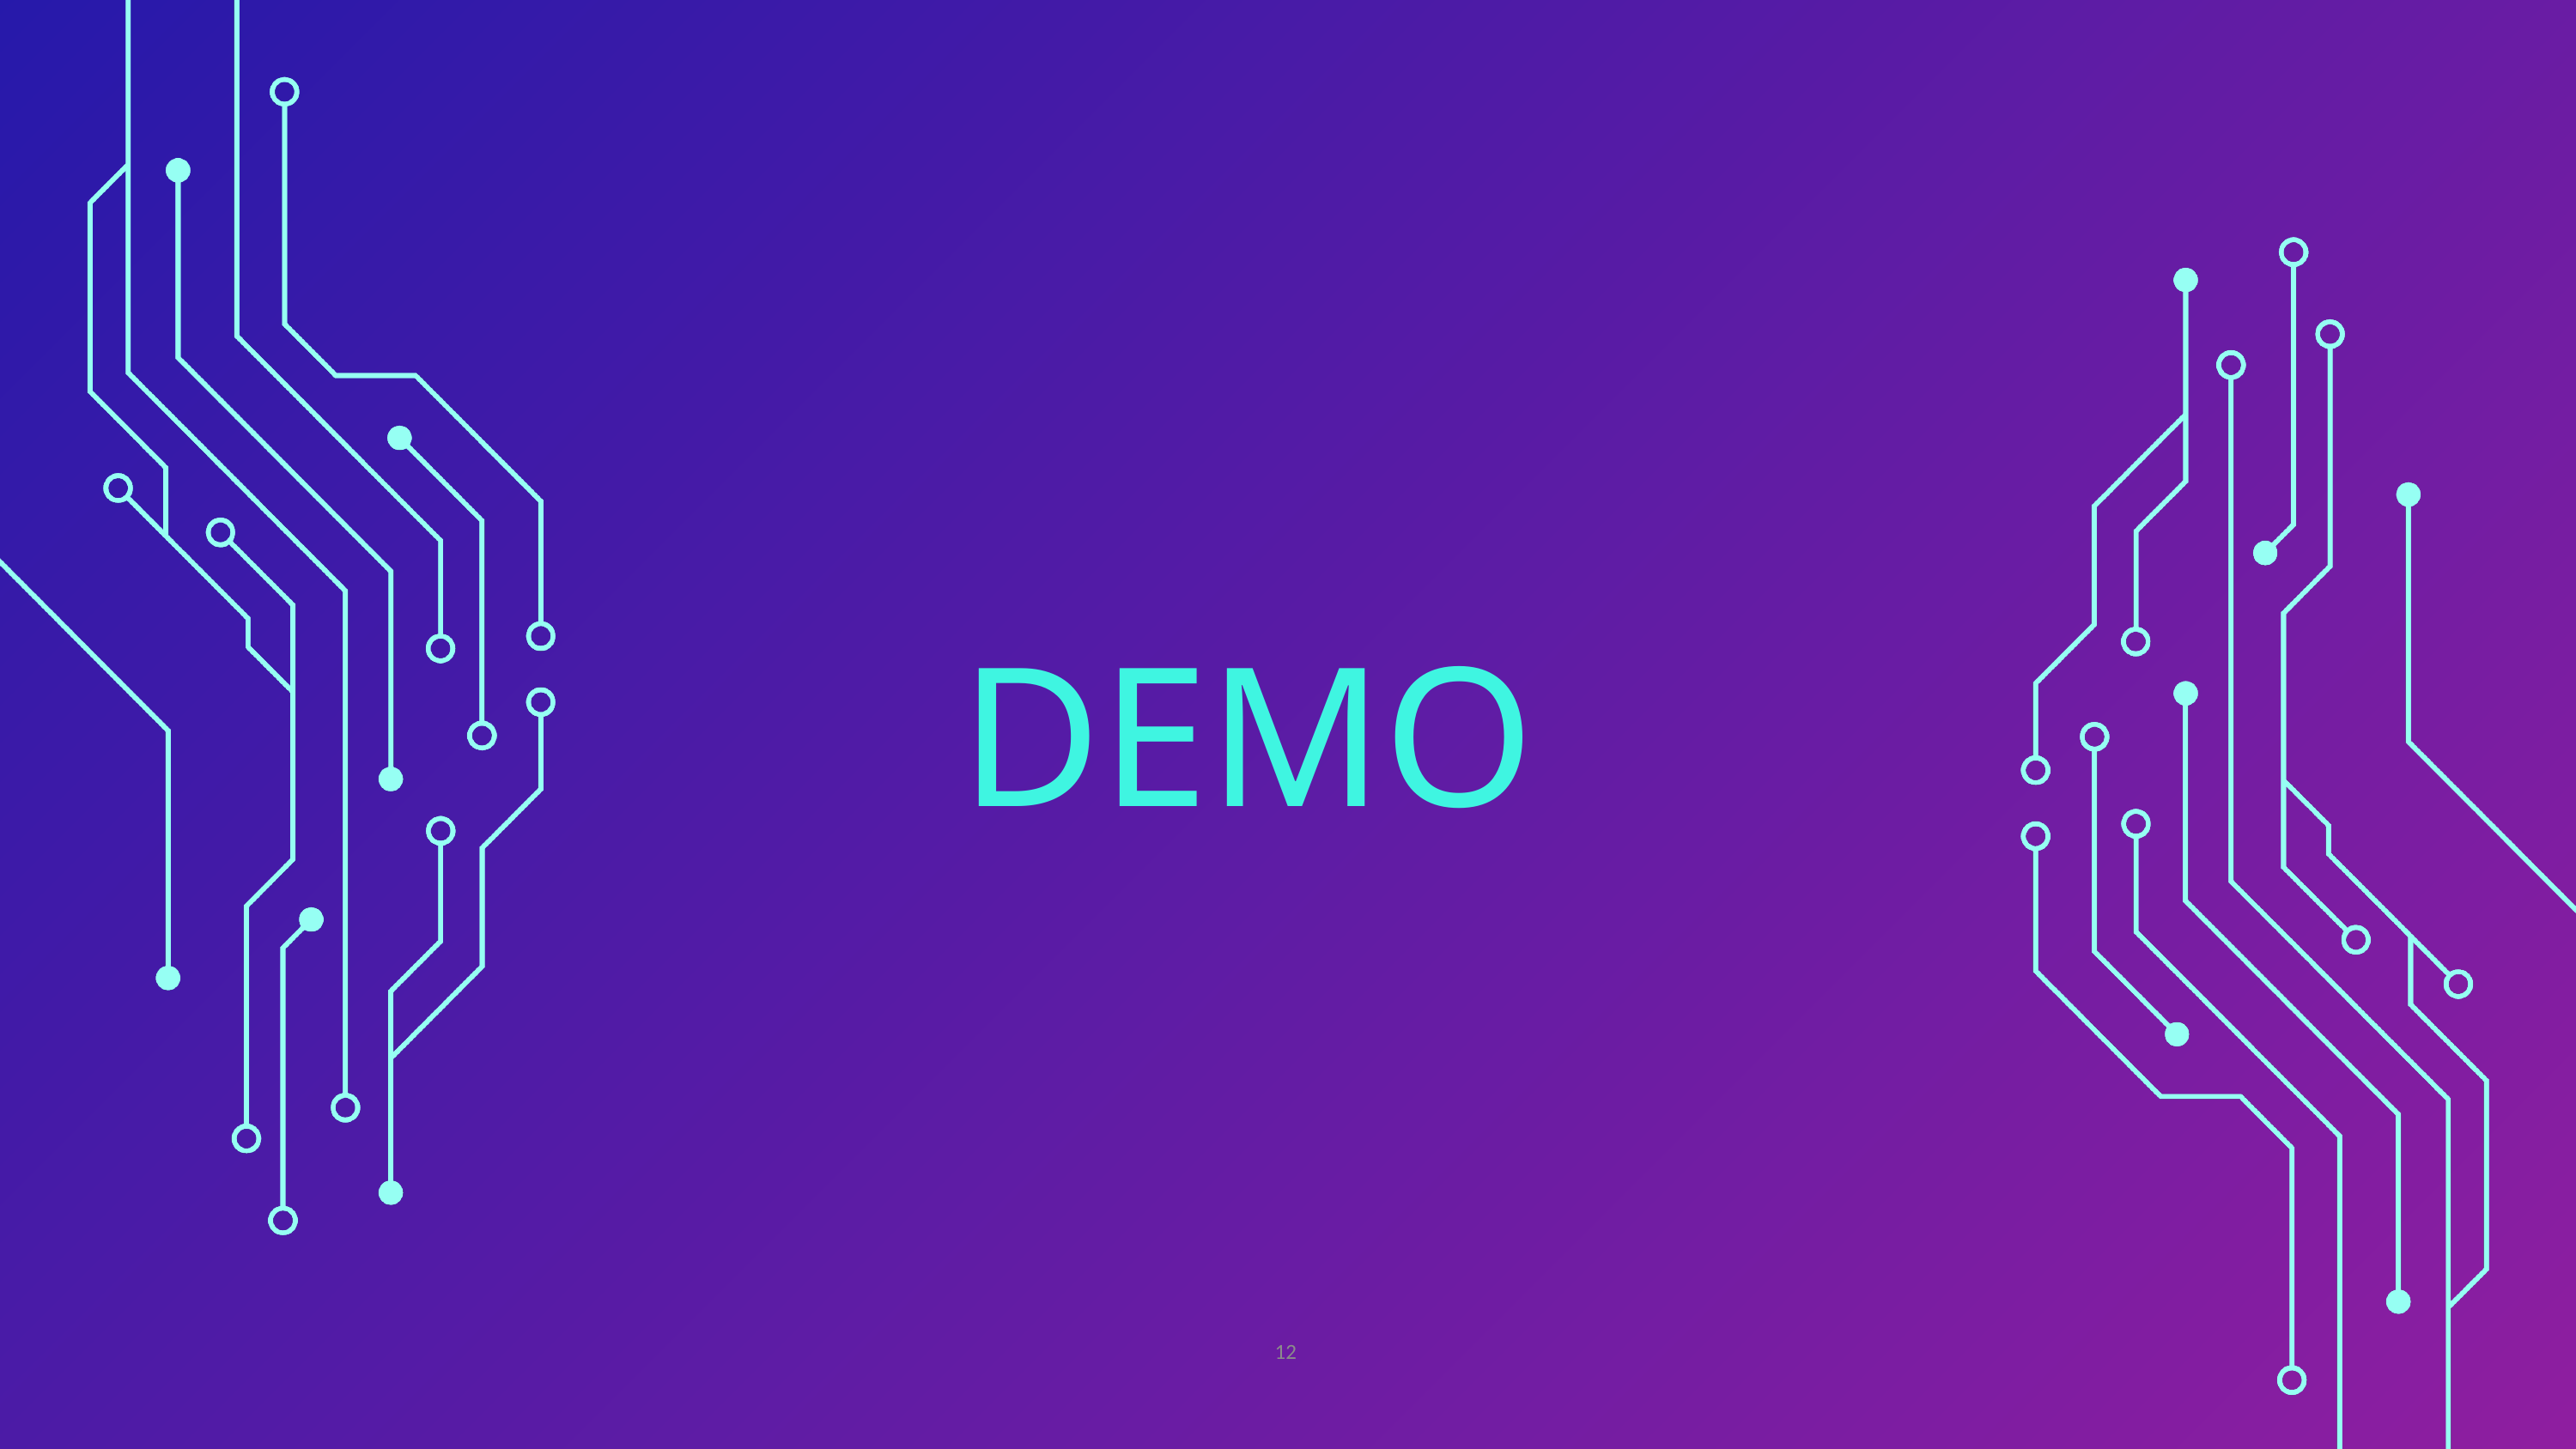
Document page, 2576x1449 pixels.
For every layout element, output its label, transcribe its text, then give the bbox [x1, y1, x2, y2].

text_box [0, 0, 556, 1235]
slide_number 12 [1009, 1325, 1309, 1377]
text_box [2020, 237, 2576, 1449]
text_box DEMO [643, 613, 1851, 846]
